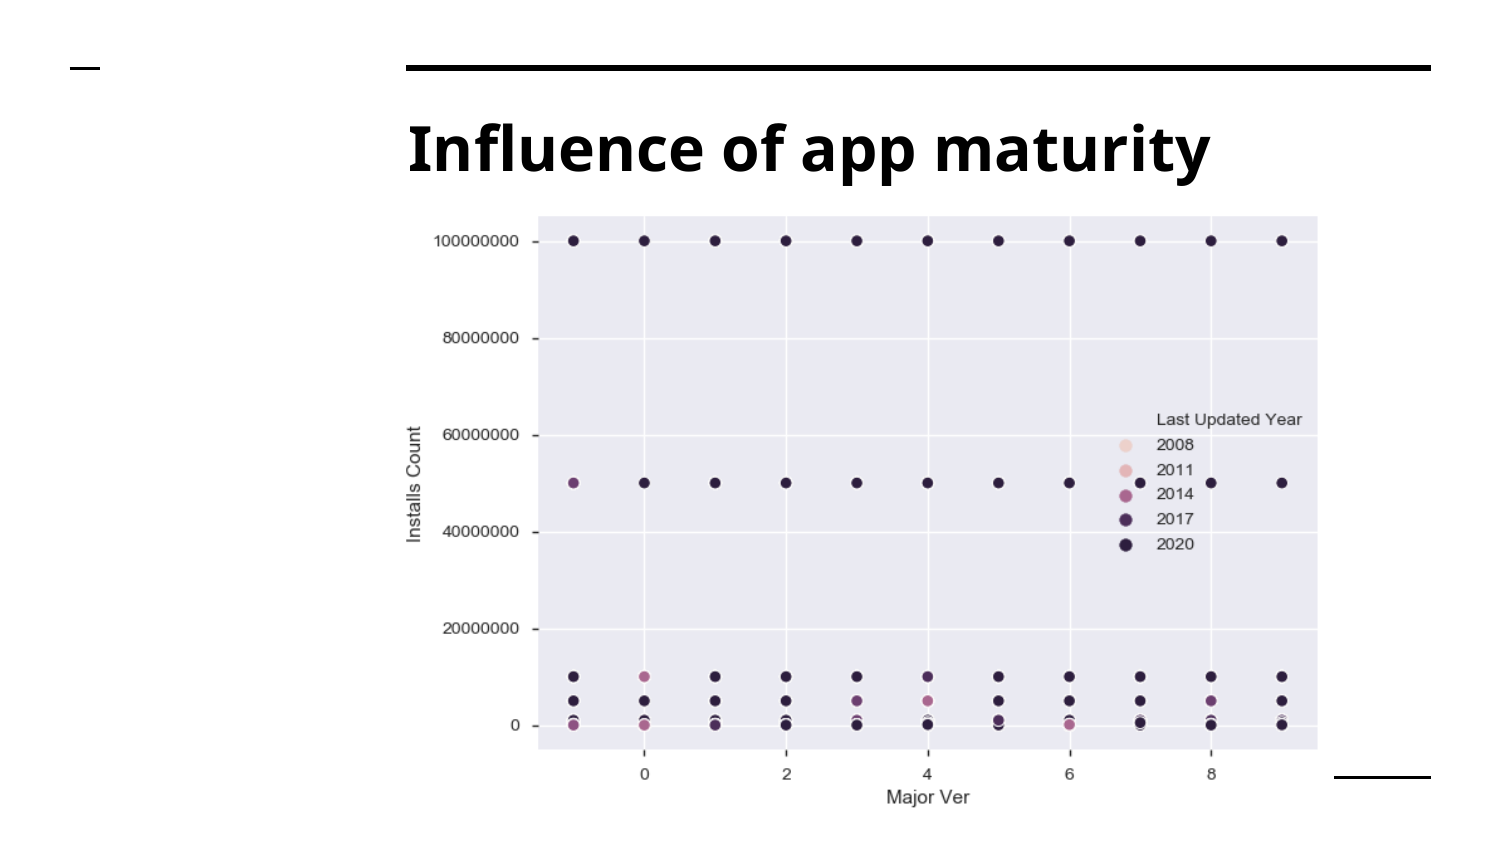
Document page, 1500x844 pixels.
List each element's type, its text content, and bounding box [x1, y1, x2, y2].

title Influence of app maturity [393, 94, 1431, 199]
picture [395, 200, 1334, 820]
